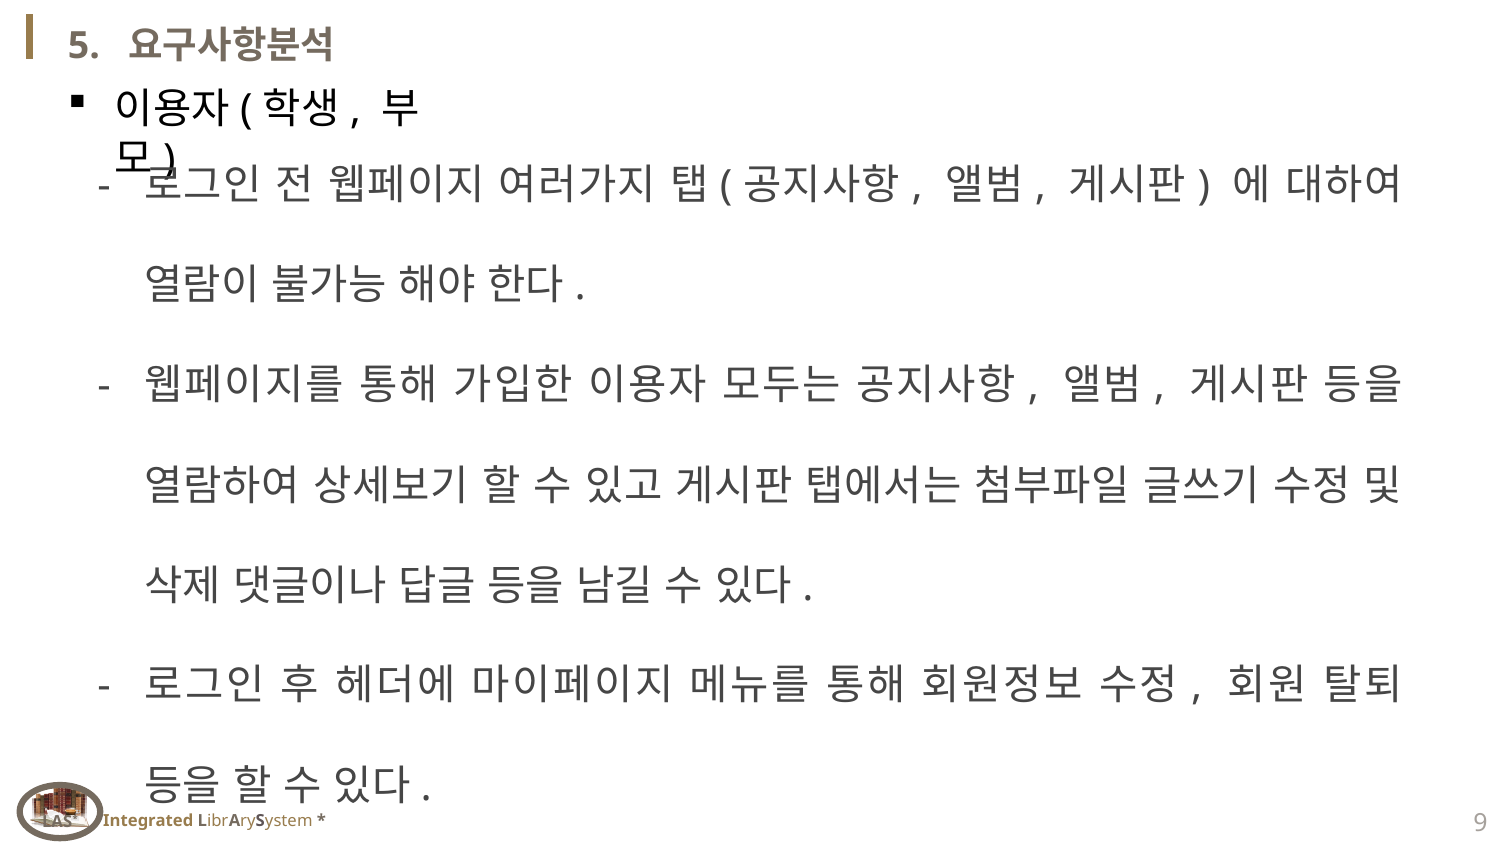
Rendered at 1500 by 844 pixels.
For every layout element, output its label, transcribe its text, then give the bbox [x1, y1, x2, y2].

text_box 이용자(학생, 부모) [53, 73, 479, 189]
picture [29, 783, 43, 790]
slide_number 9 [1152, 800, 1500, 844]
text_box 로그인 전 웹페이지 여러가지 탭(공지사항, 앨범, 게시판) 에 대하여 열람이 불가능 해야 한다. 웹페이지를 통해 가입한 이용자 모두는 공지사항, 앨범, 게시판 등을 열람하여 상세보기 할 수 있고 게시판 탭에서는 첨부파일 글쓰기 수정 및 삭제 댓글이나 답글 등을 남길 수 있다. 로그인 후 헤더에 마이페이지 메뉴를 통해 회원정보 수정, 회원 탈퇴 등을 할 수 있다. [82, 100, 1418, 816]
text_box 5. 요구사항분석 [53, 13, 420, 73]
picture [29, 789, 91, 830]
